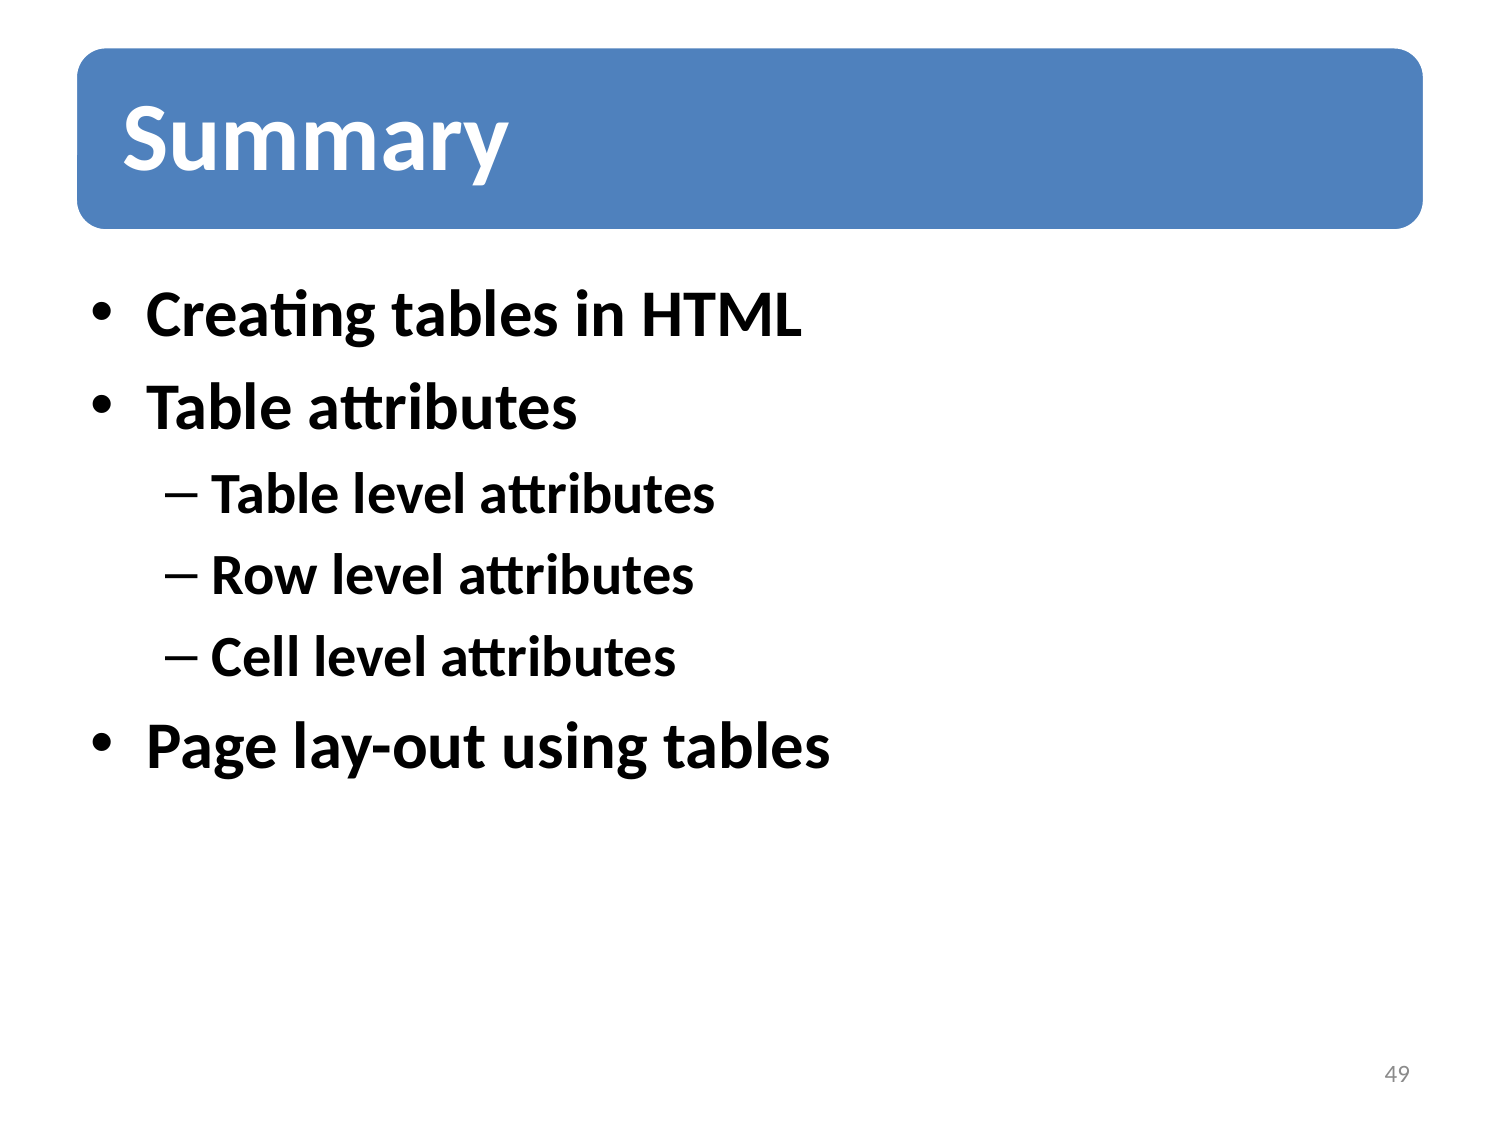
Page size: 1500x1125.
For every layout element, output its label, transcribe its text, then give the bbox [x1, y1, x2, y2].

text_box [74, 44, 1426, 233]
slide_number 49 [1074, 1042, 1425, 1103]
list Creating tables in HTML Table attributes Table level attributes Row level attributes Cell level attributes Page lay-out using tables [75, 262, 1425, 1005]
